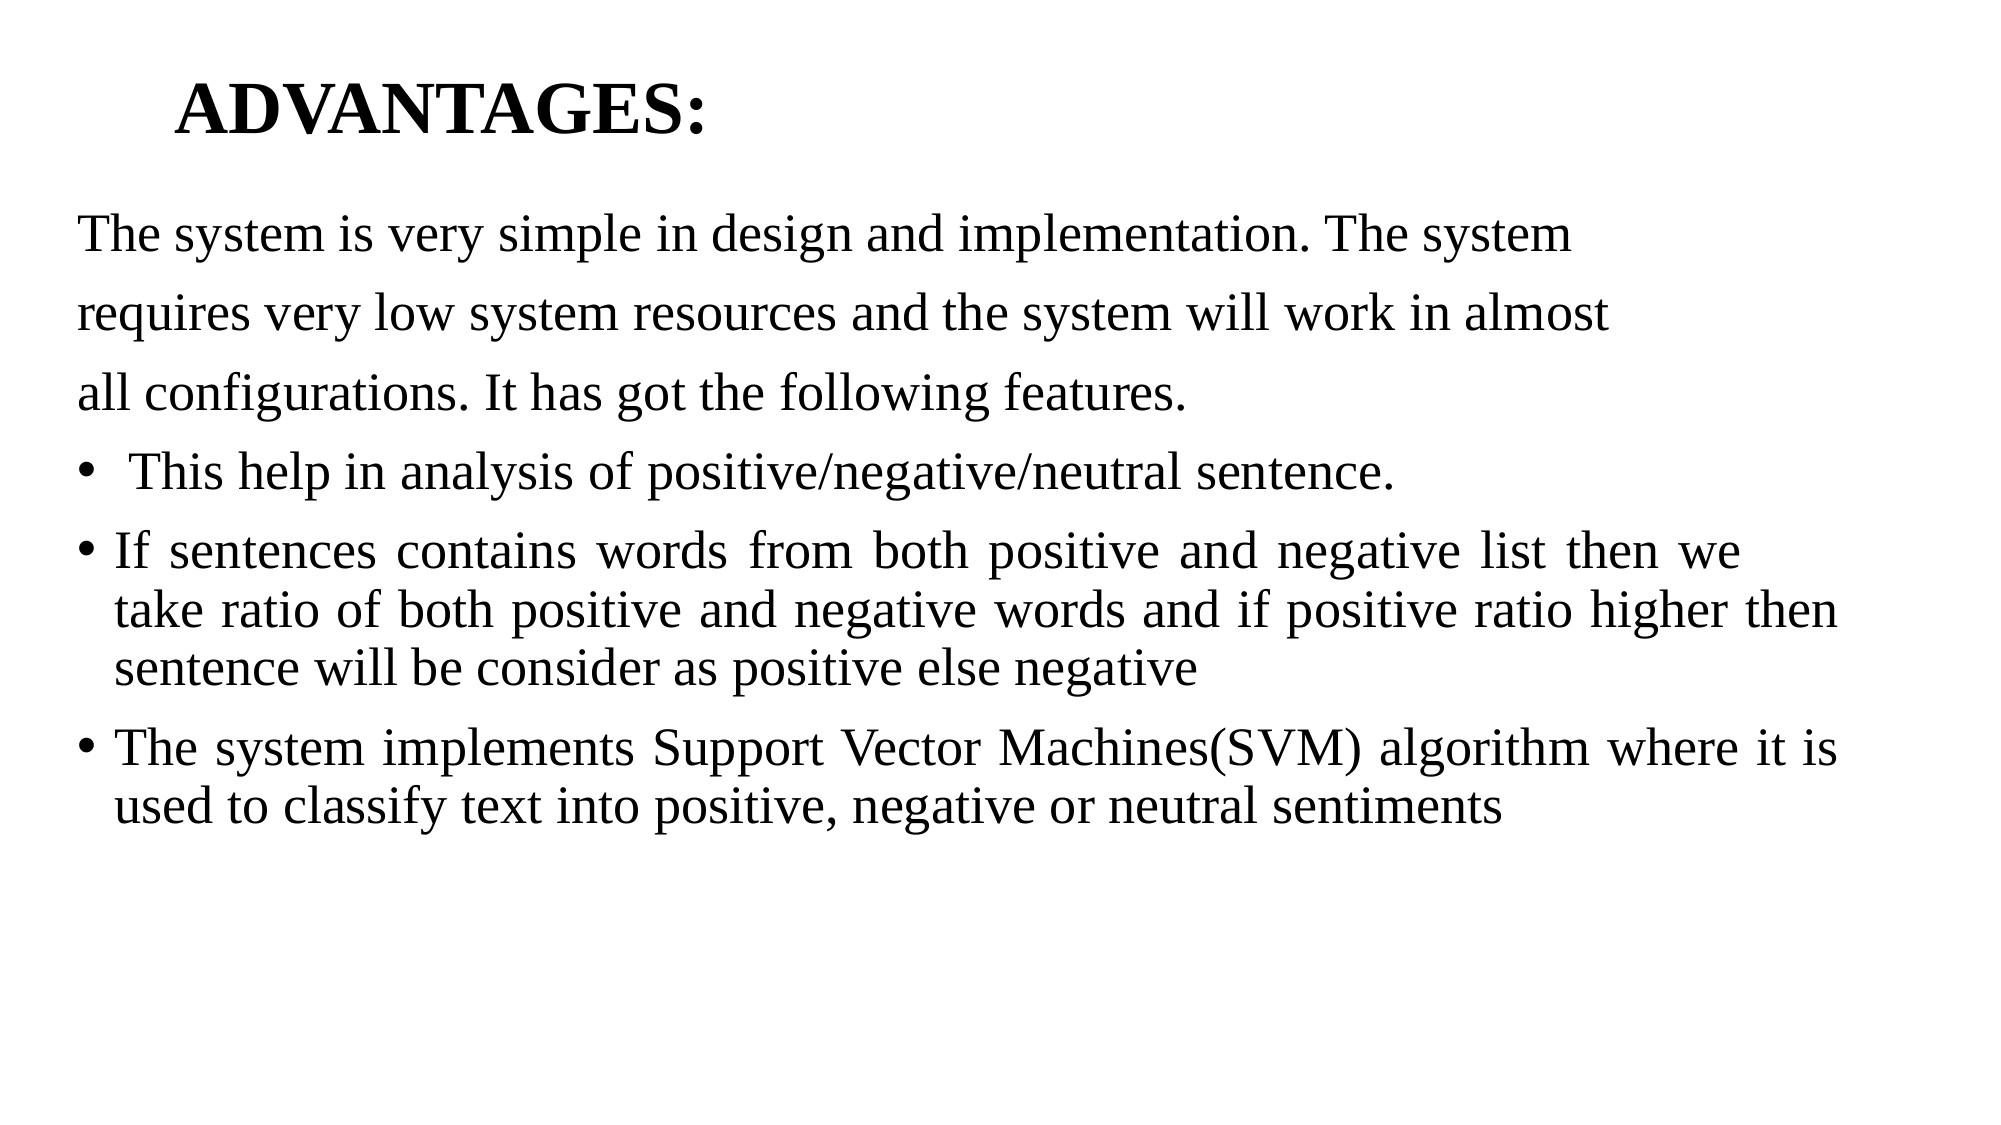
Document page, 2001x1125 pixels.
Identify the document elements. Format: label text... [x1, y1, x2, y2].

title ADVANTAGES: [159, 36, 1573, 182]
list The system is very simple in design and implementation. The system requires very low system resources and the system will work in almost all configurations. It has got the following features. This help in analysis of positive/negative/neutral sentence. If sentences contains words from both positive and negative list then we take ratio of both positive and negative words and if positive ratio higher then sentence will be consider as positive else negative The system implements Support Vector Machines(SVM) algorithm where it is used to classify text into positive, negative or neutral sentiments [62, 196, 1856, 1089]
